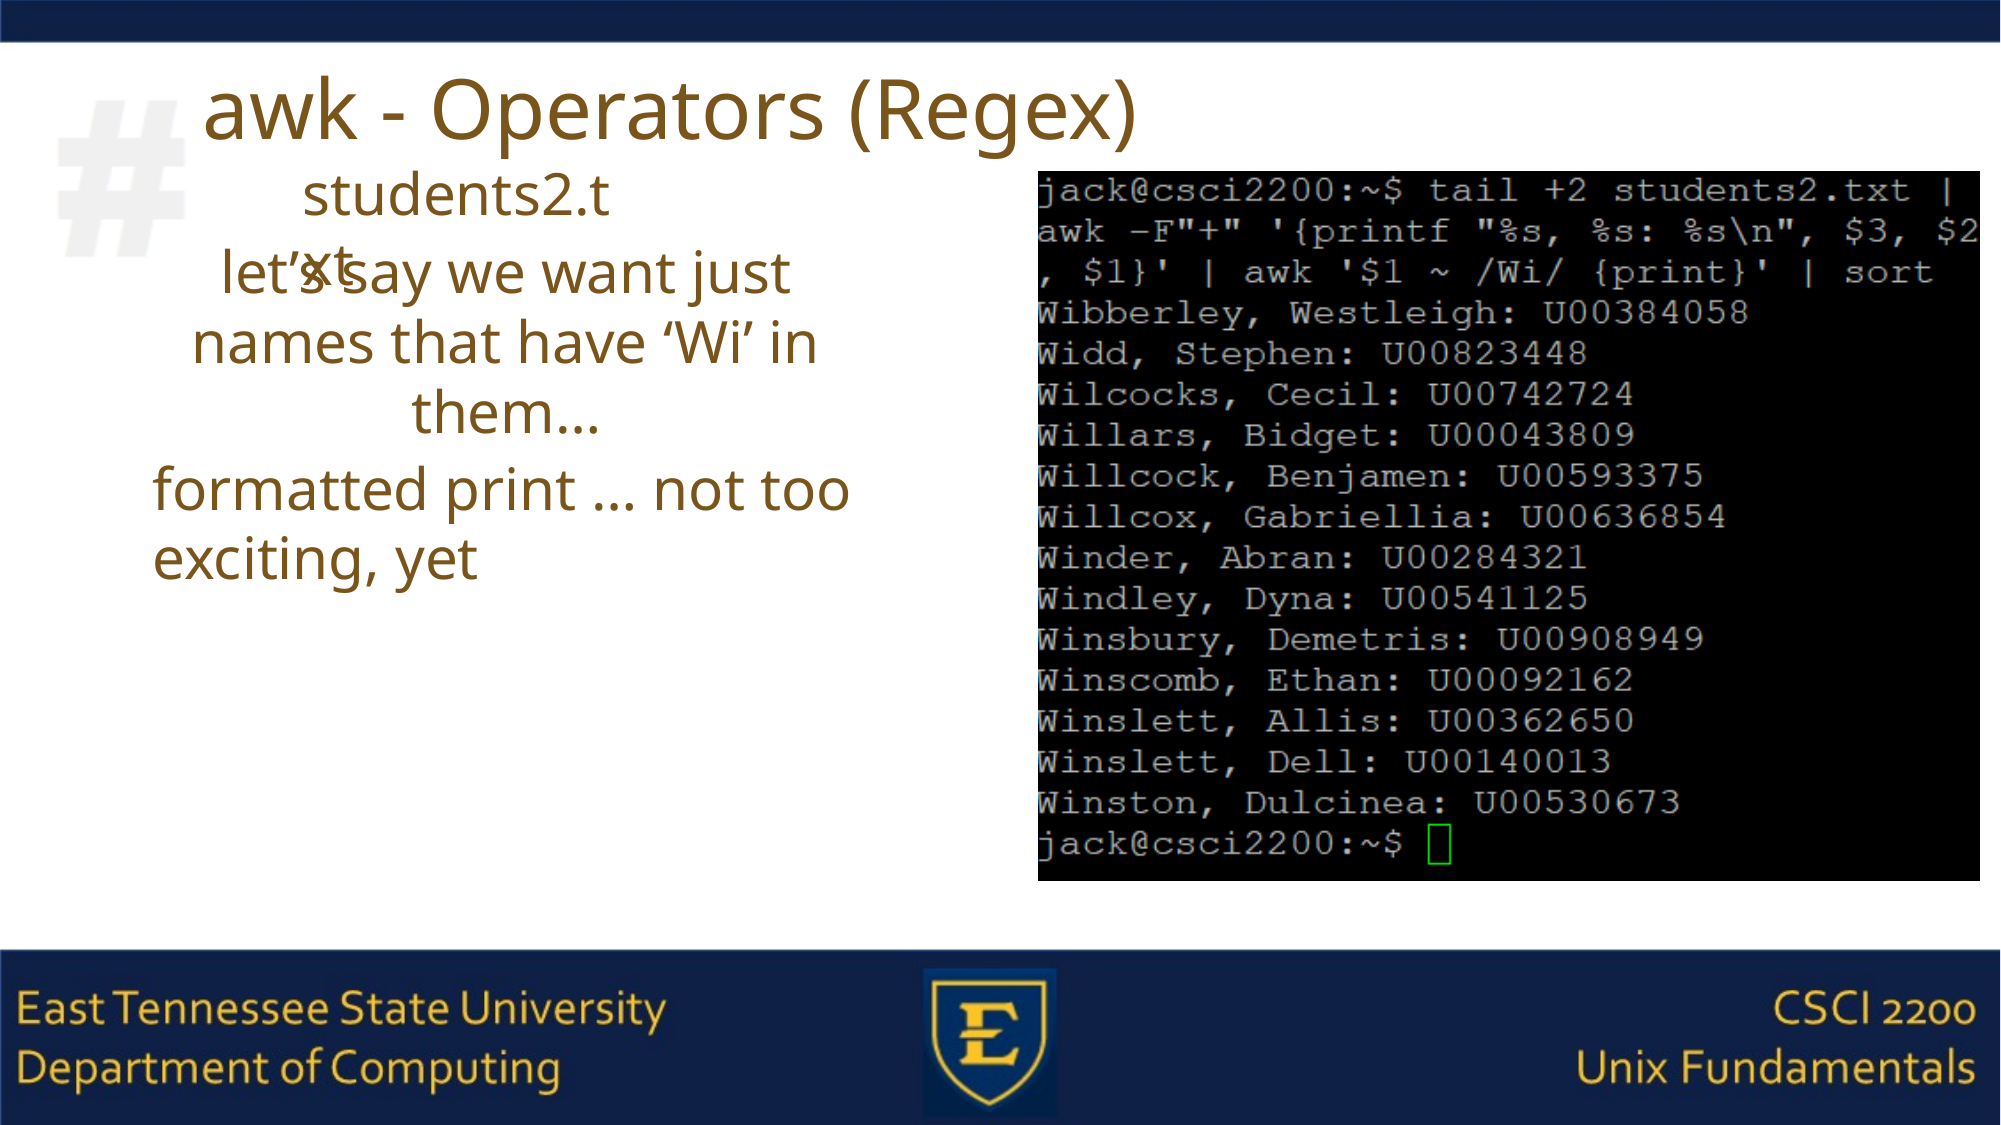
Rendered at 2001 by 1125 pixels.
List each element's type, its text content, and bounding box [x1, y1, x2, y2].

text_box let’s say we want just names that have ‘Wi’ in them… [137, 227, 875, 388]
title awk - Operators (Regex) [187, 41, 1613, 172]
picture [0, 0, 2001, 1125]
list students2.txt [287, 149, 650, 227]
text_box formatted print … not too exciting, yet [137, 444, 875, 738]
